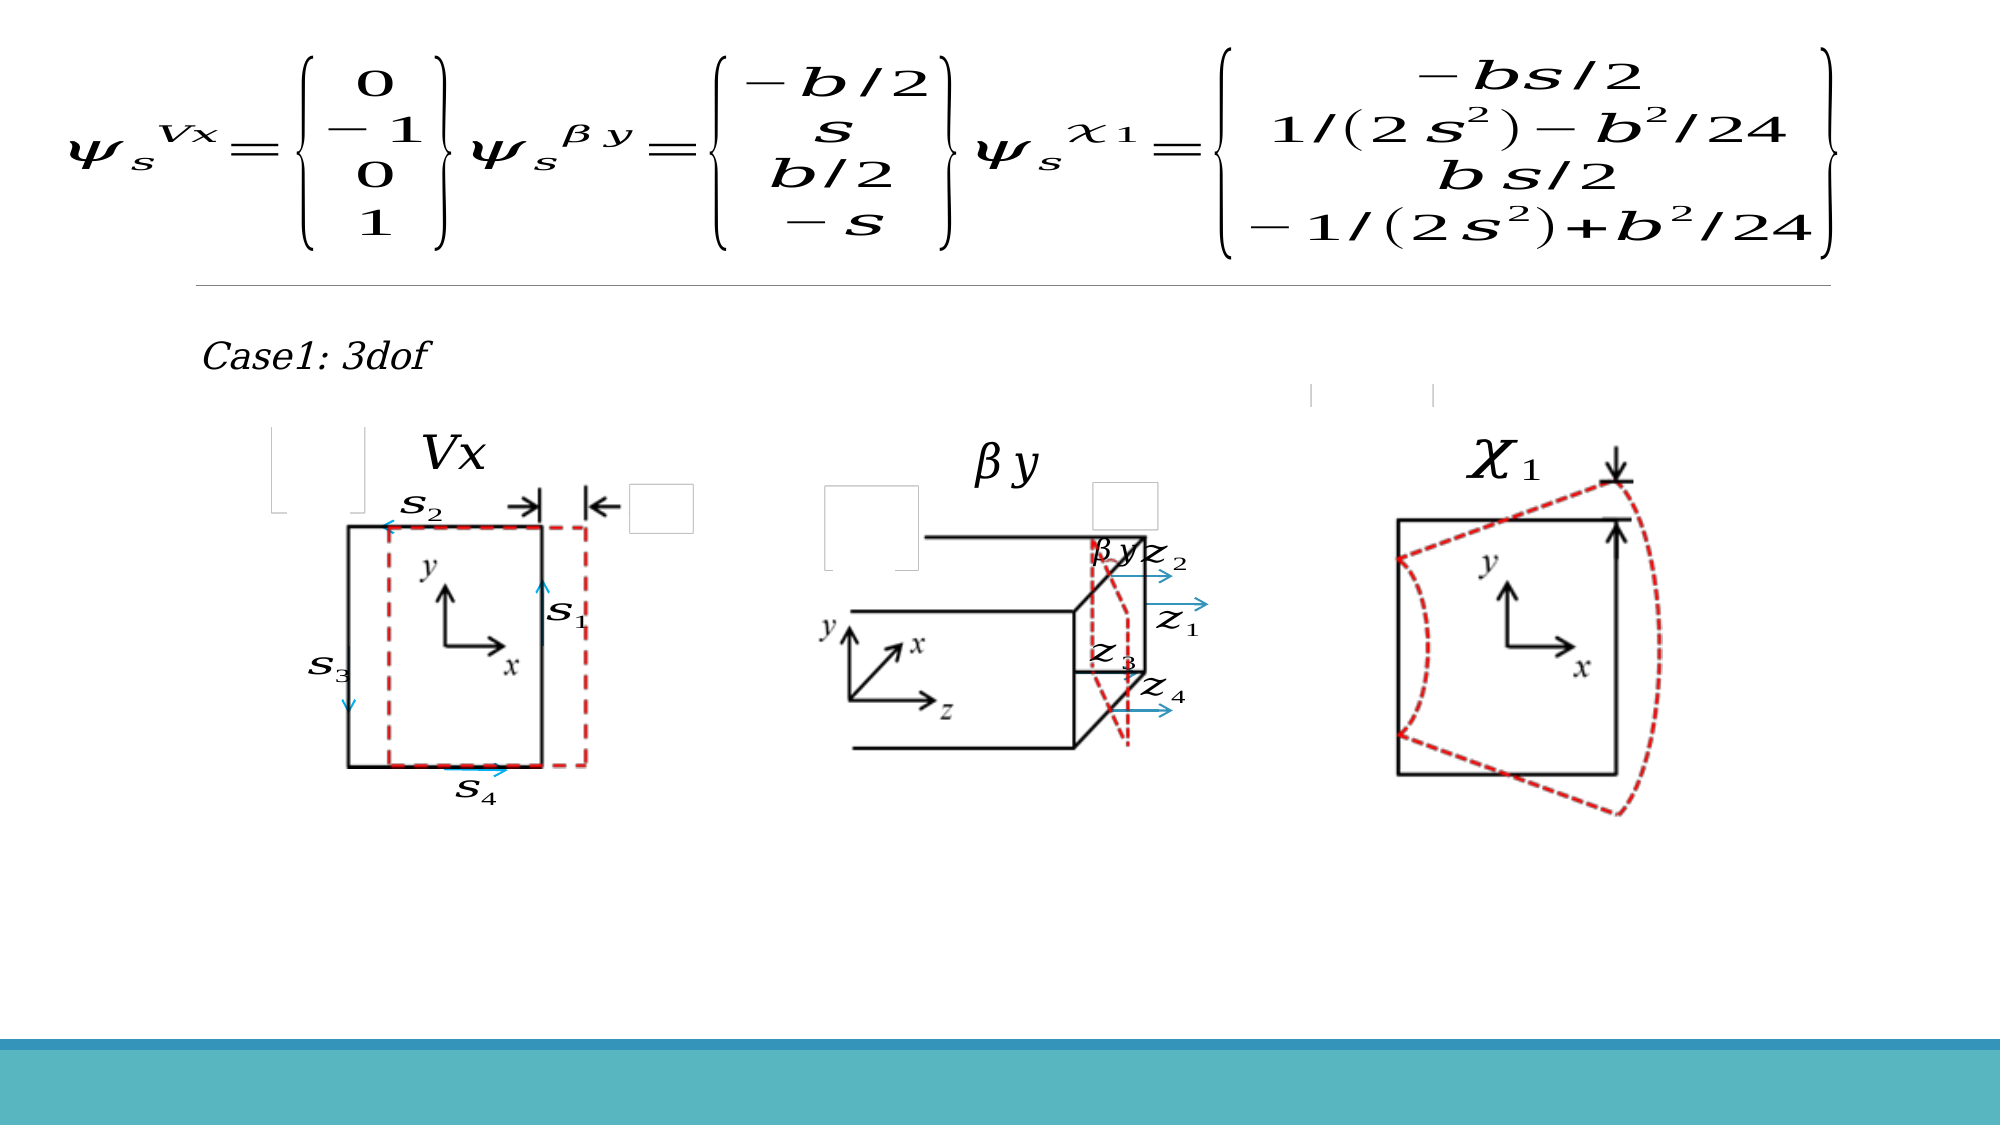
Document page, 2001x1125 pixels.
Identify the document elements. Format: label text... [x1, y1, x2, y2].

text_box Case1: 3dof [184, 302, 439, 385]
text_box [270, 383, 1663, 819]
